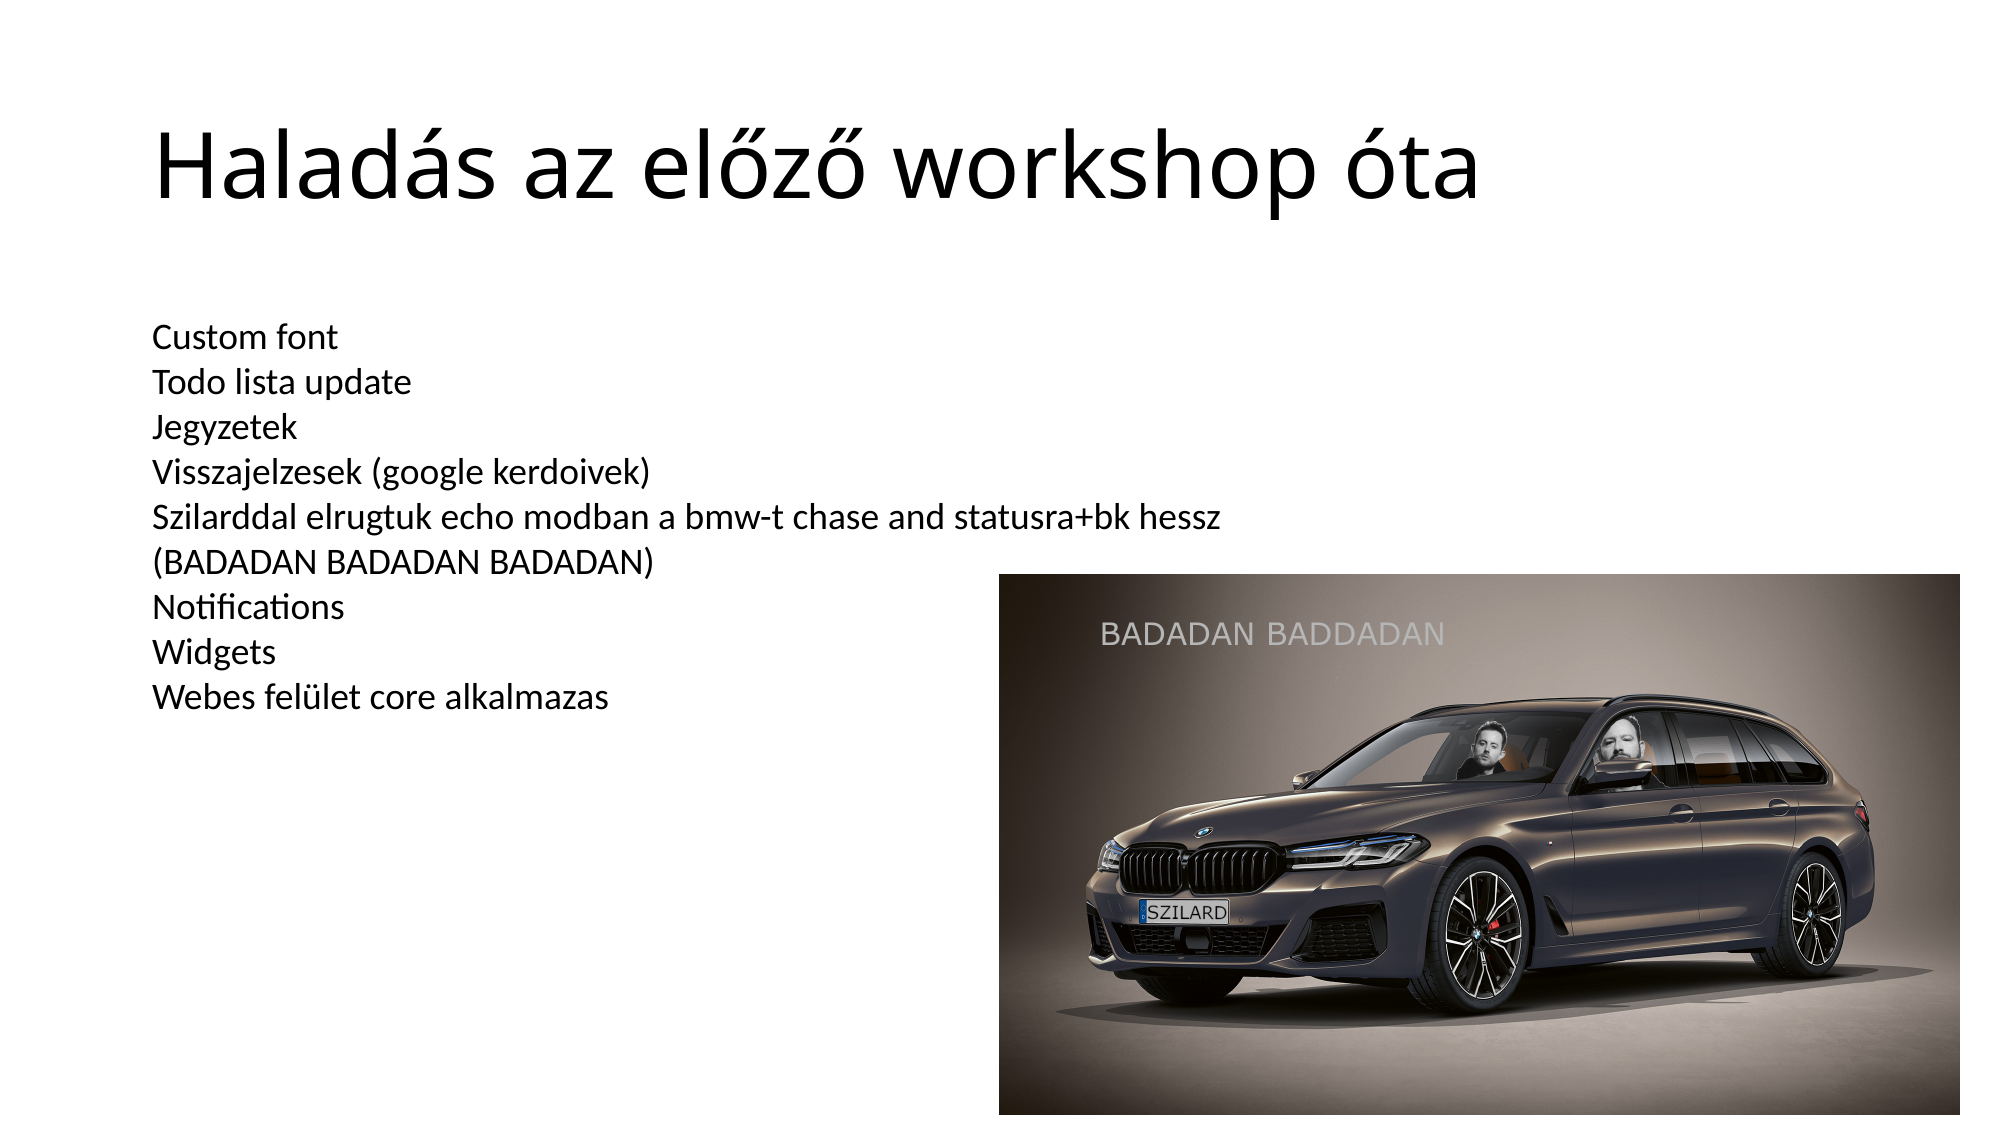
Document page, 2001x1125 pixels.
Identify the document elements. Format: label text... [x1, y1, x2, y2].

picture [999, 574, 1960, 1115]
text_box Custom font Todo lista update Jegyzetek Visszajelzesek (google kerdoivek) Szilarddal elrugtuk echo modban a bmw-t chase and statusra+bk hessz (BADADAN BADADAN BADADAN) Notifications Widgets Webes felület core alkalmazas [137, 304, 1382, 725]
title Haladás az előző workshop óta [137, 59, 1863, 278]
